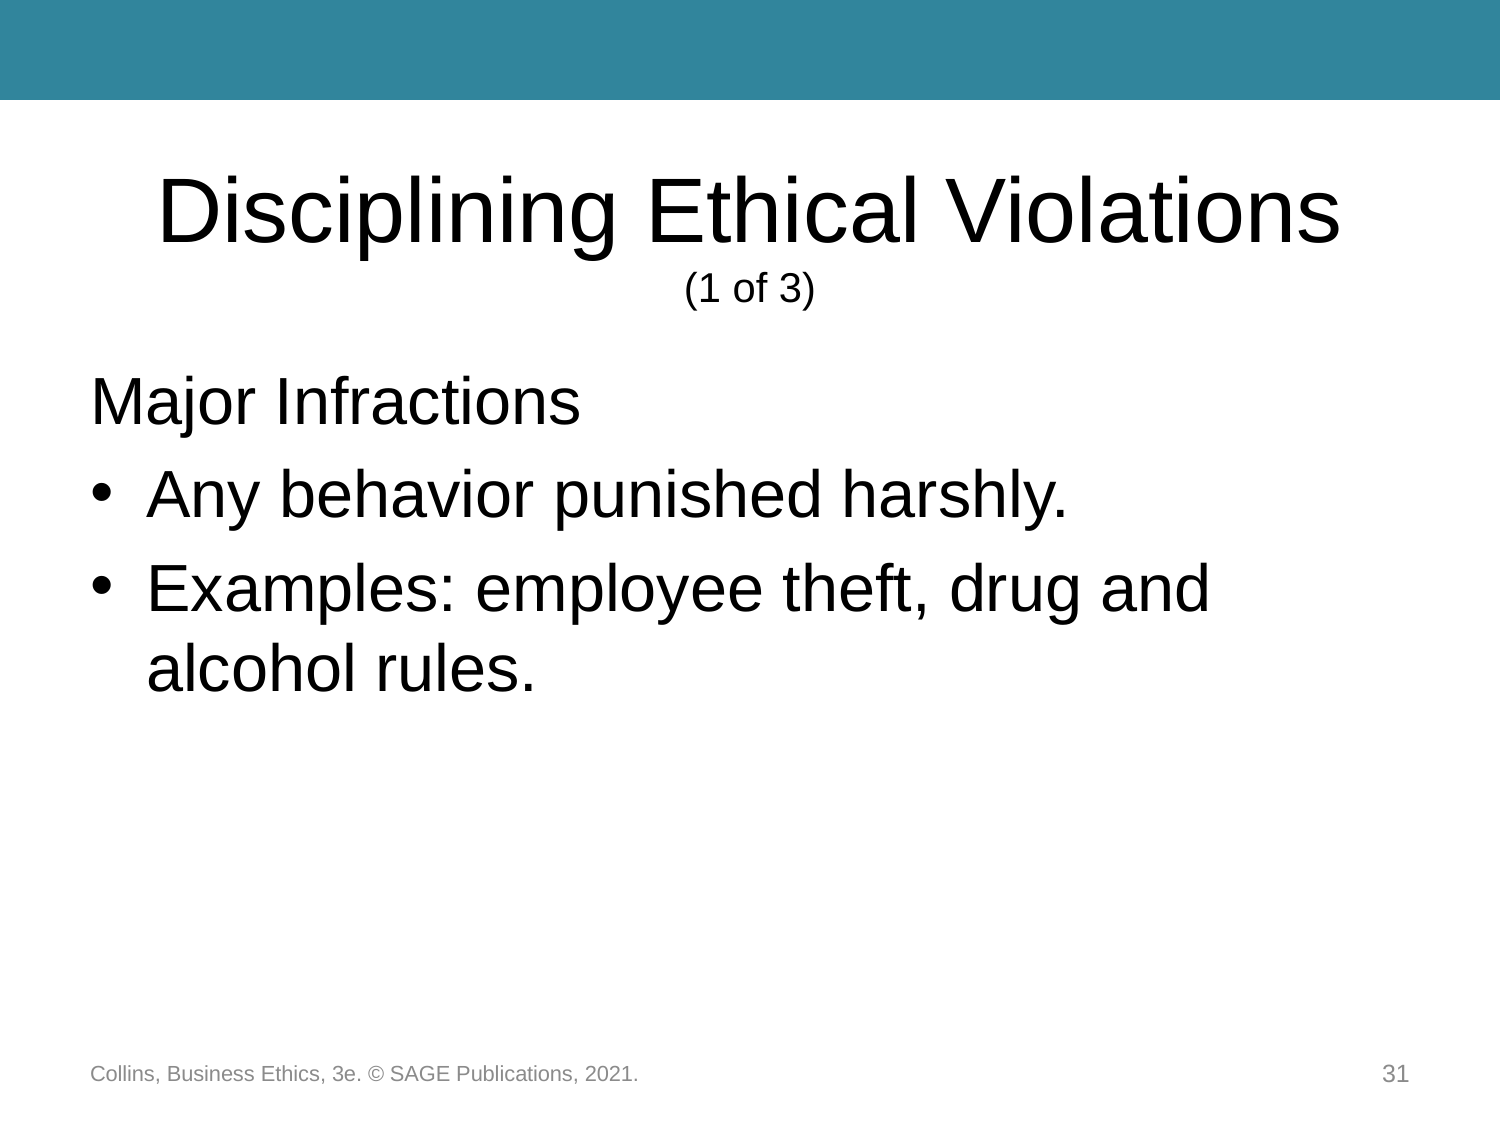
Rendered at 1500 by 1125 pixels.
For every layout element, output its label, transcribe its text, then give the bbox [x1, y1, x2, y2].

slide_number 31 [1350, 1042, 1425, 1103]
footer Collins, Business Ethics, 3e. © SAGE Publications, 2021. [75, 1042, 1313, 1103]
list Major Infractions Any behavior punished harshly. Examples: employee theft, drug and alcohol rules. [75, 350, 1425, 1005]
title Disciplining Ethical Violations (1 of 3) [75, 137, 1425, 325]
